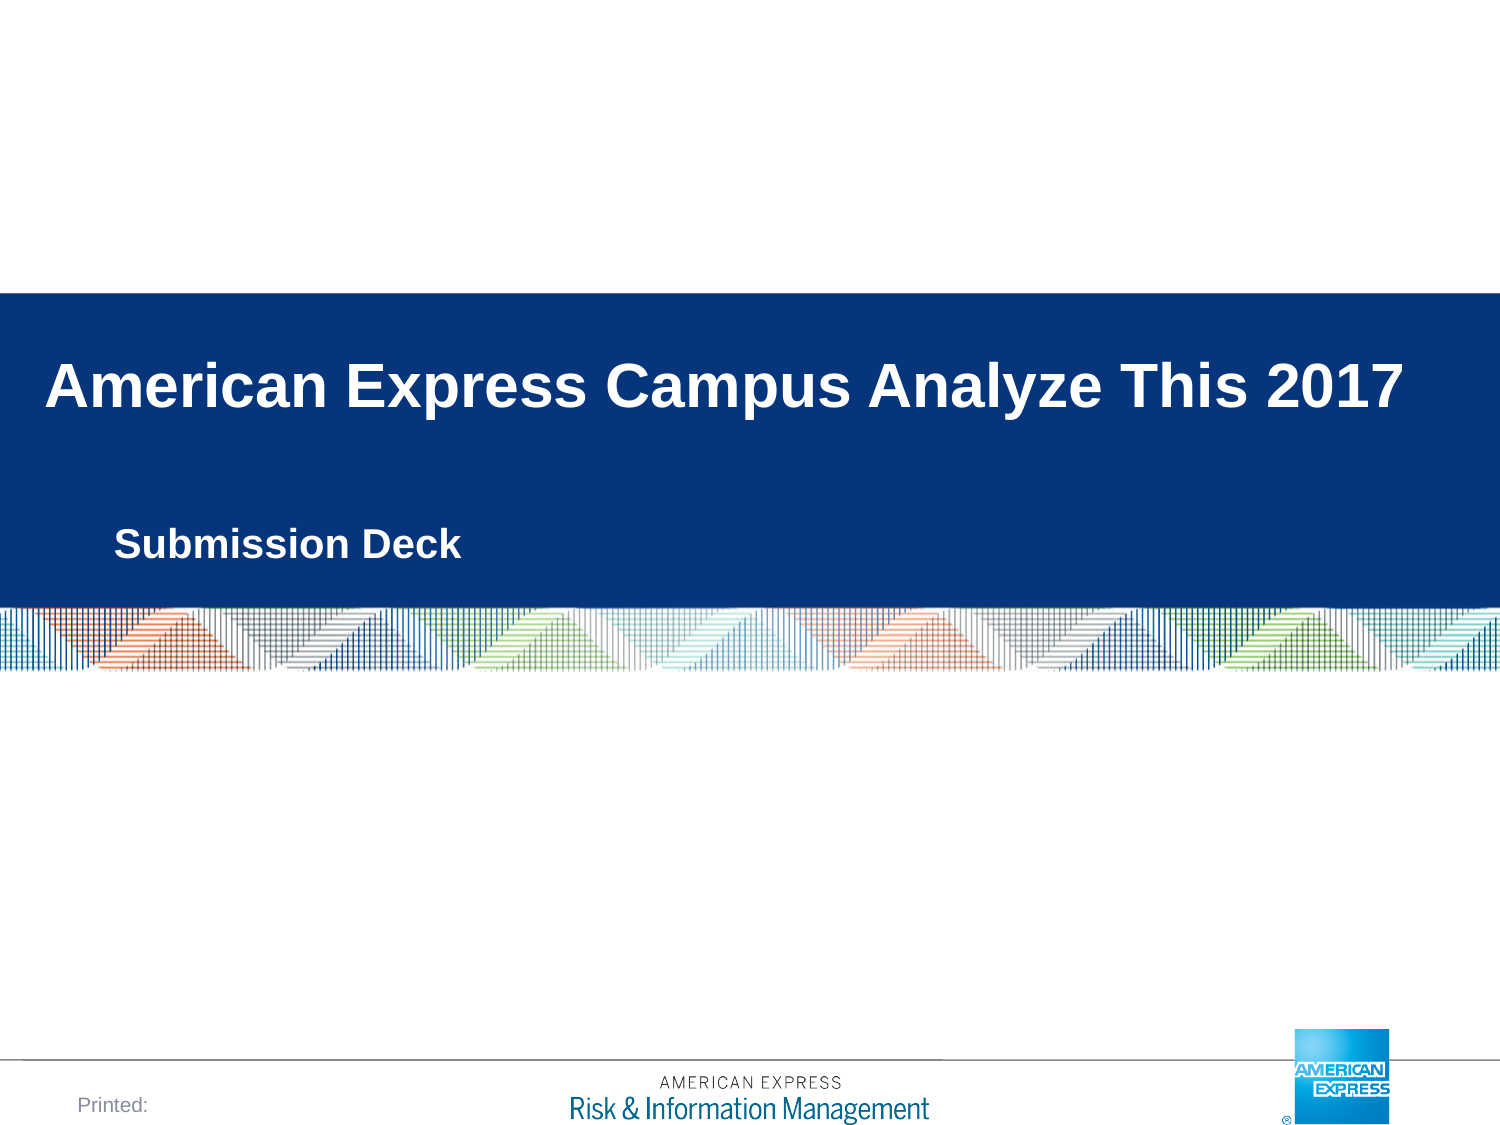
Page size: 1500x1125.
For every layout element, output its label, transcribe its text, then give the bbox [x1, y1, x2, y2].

picture [0, 0, 1500, 1125]
text_box American Express Campus Analyze This 2017 [29, 333, 1434, 433]
text_box Submission Deck [99, 492, 1427, 592]
